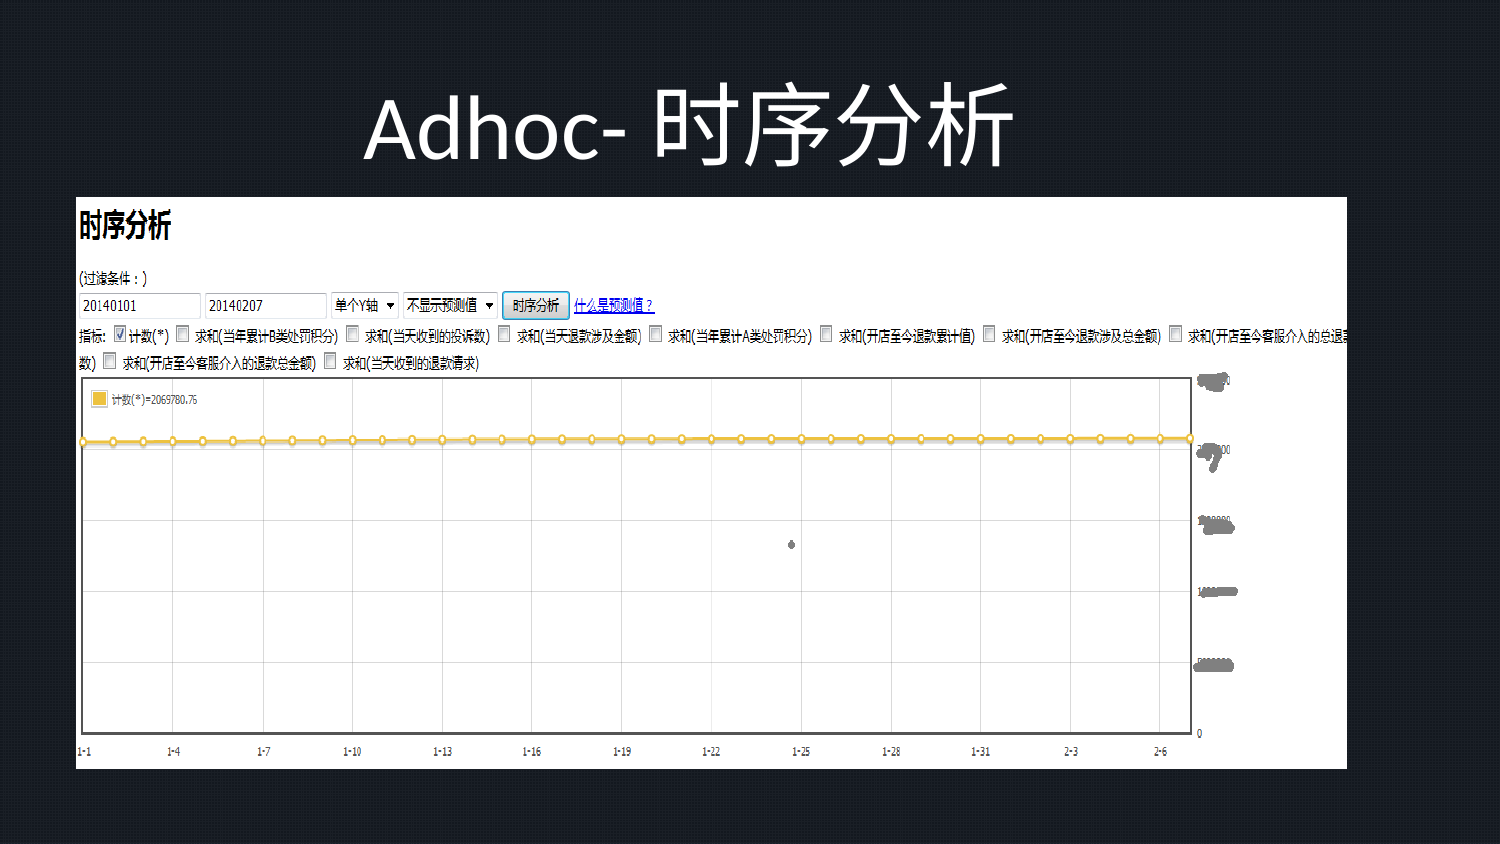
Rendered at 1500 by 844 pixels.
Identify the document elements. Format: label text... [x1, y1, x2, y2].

title Adhoc-时序分析 [53, 32, 1329, 213]
picture [76, 196, 1347, 770]
